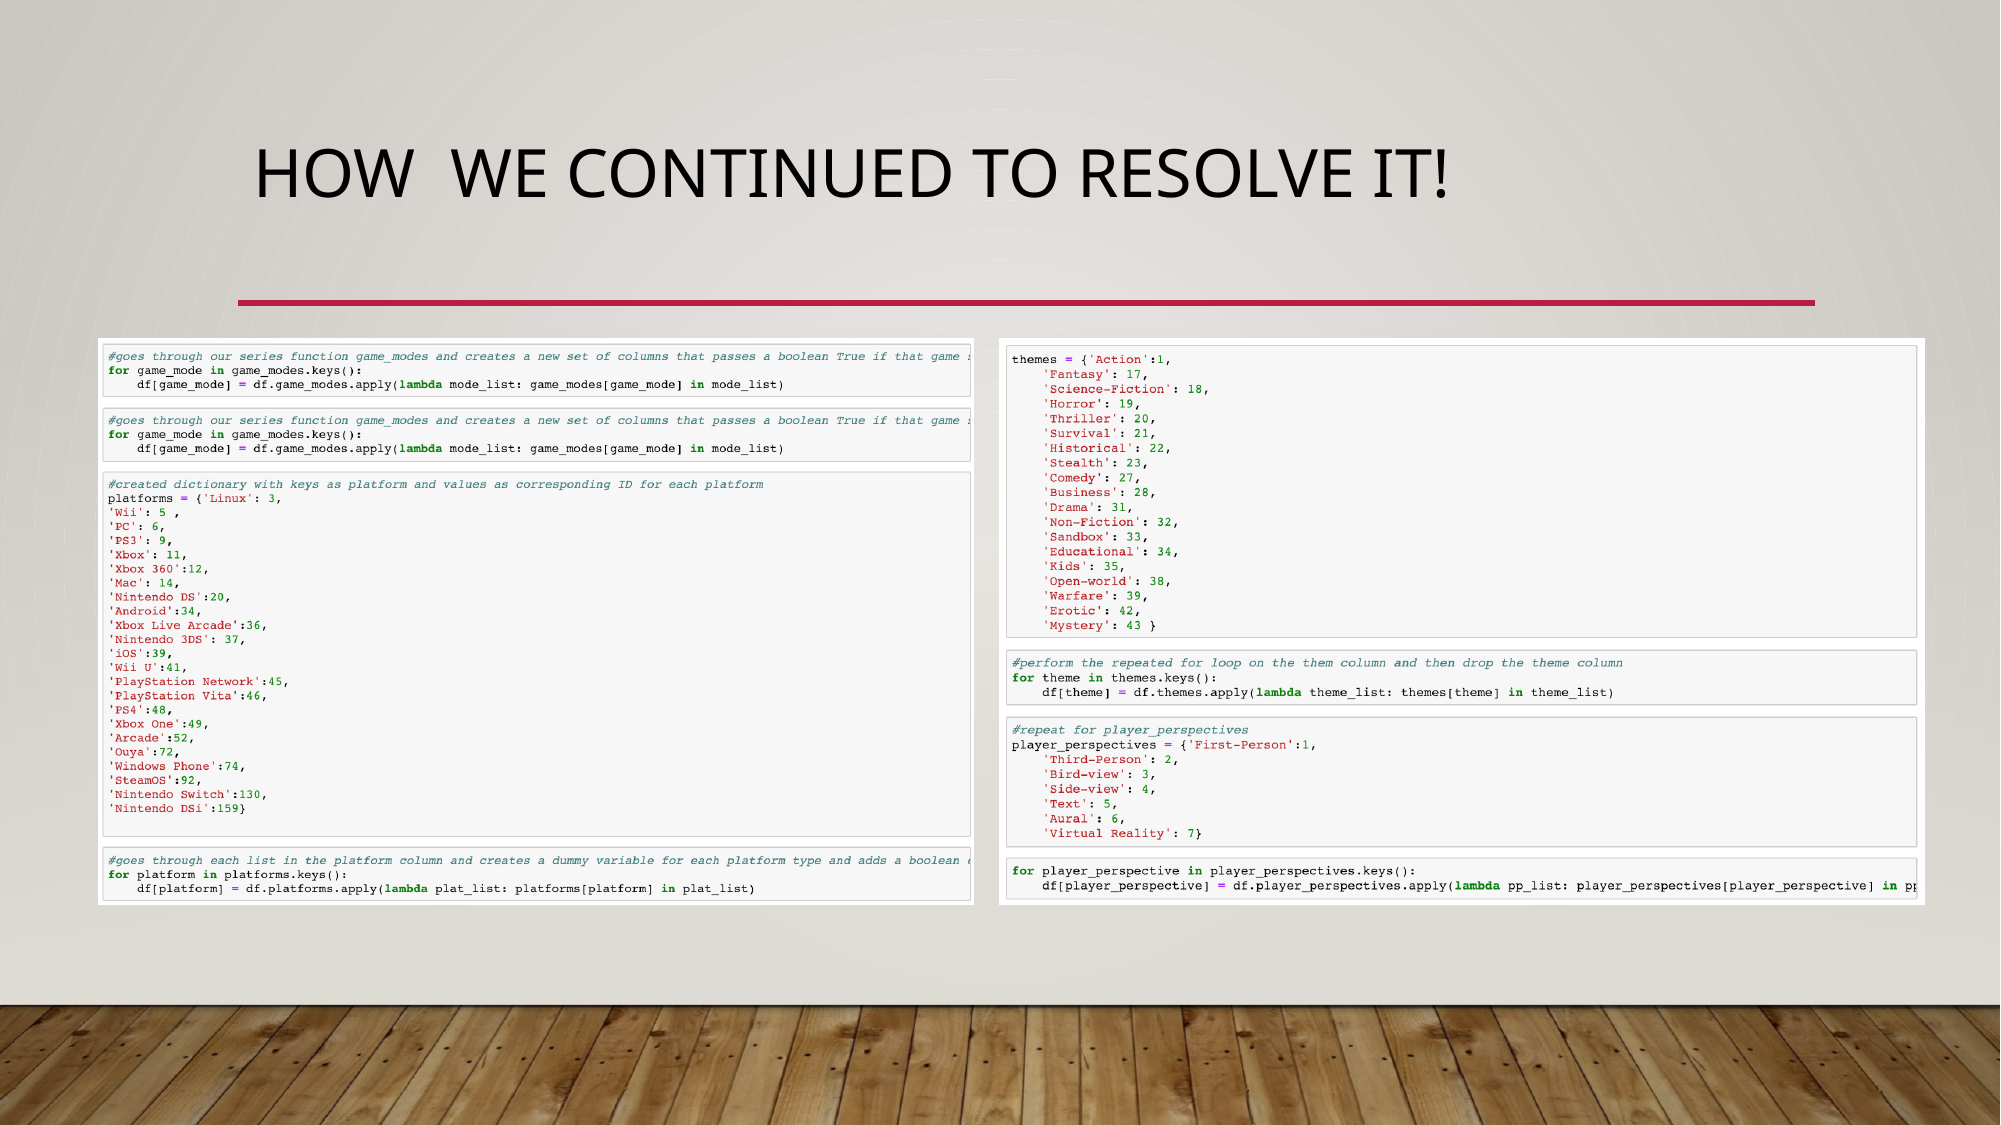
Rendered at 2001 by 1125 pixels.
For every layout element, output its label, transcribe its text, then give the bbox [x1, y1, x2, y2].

picture [0, 1005, 2000, 1125]
picture [999, 338, 1925, 905]
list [98, 338, 974, 905]
title How we continued to resolve it! [238, 131, 1814, 305]
